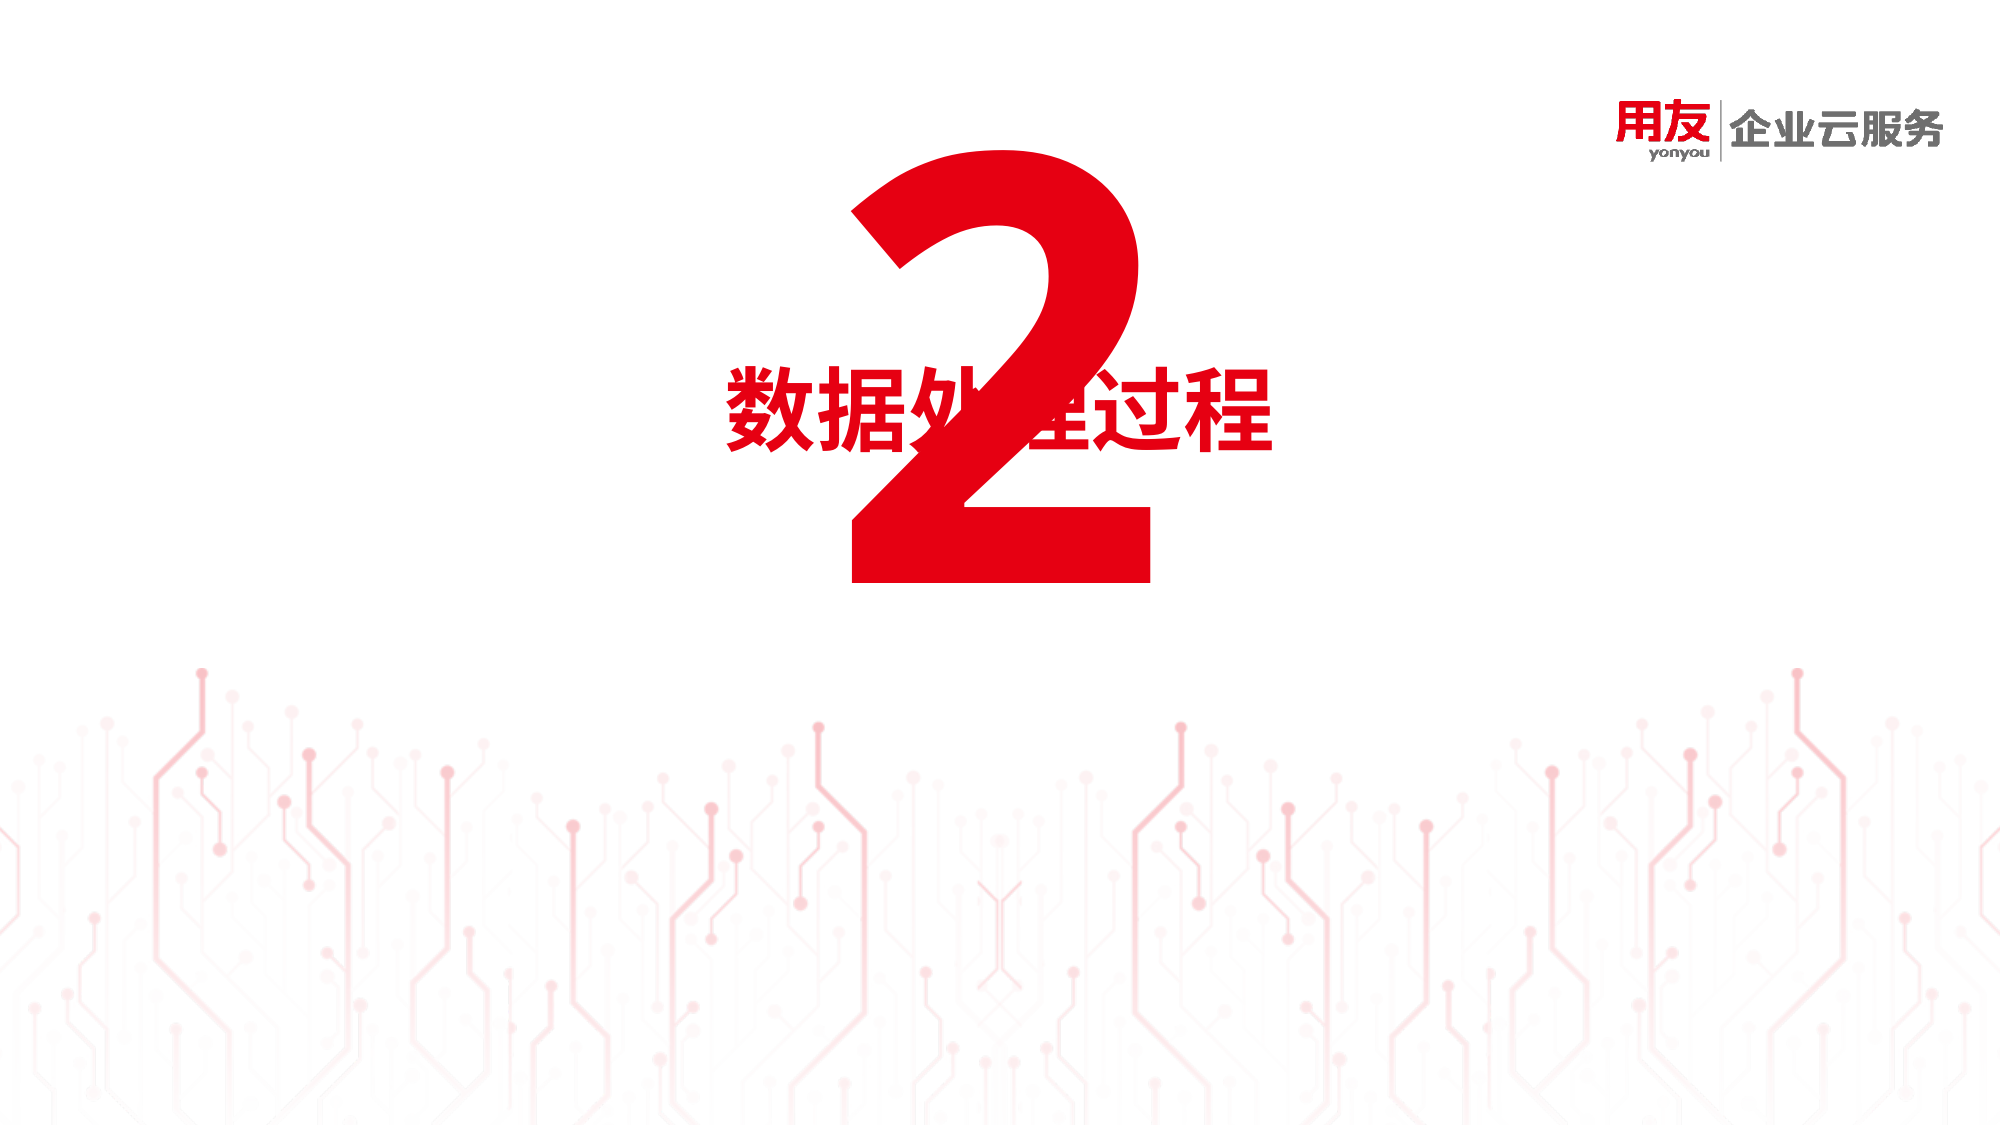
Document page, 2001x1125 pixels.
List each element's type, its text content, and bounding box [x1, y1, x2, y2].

picture [1550, 47, 2001, 213]
text_box 数据处理过程 [1186, 345, 1291, 471]
text_box 数据处理过程 [709, 345, 814, 471]
text_box 2 [814, 0, 1186, 668]
text_box [0, 668, 2000, 1125]
